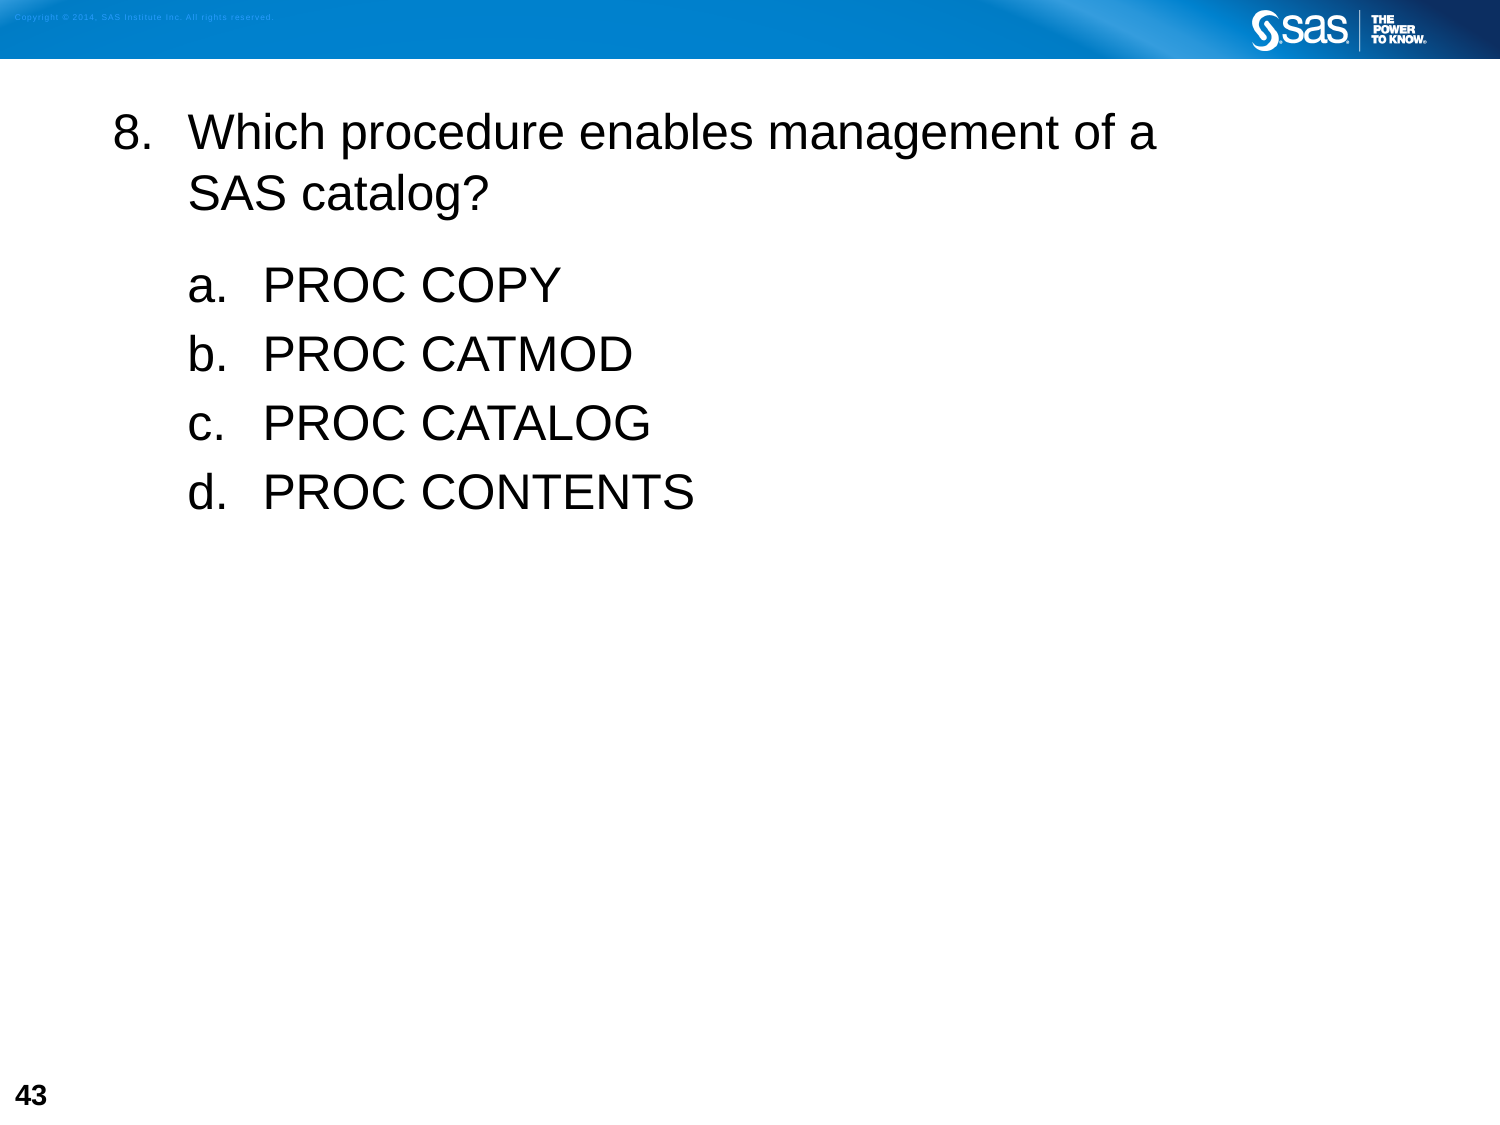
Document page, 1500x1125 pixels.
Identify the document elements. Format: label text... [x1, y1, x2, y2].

list Which procedure enables management of a SAS catalog? PROC COPY PROC CATMOD PROC CATALOG PROC CONTENTS [112, 99, 1400, 800]
picture [0, 0, 1500, 59]
